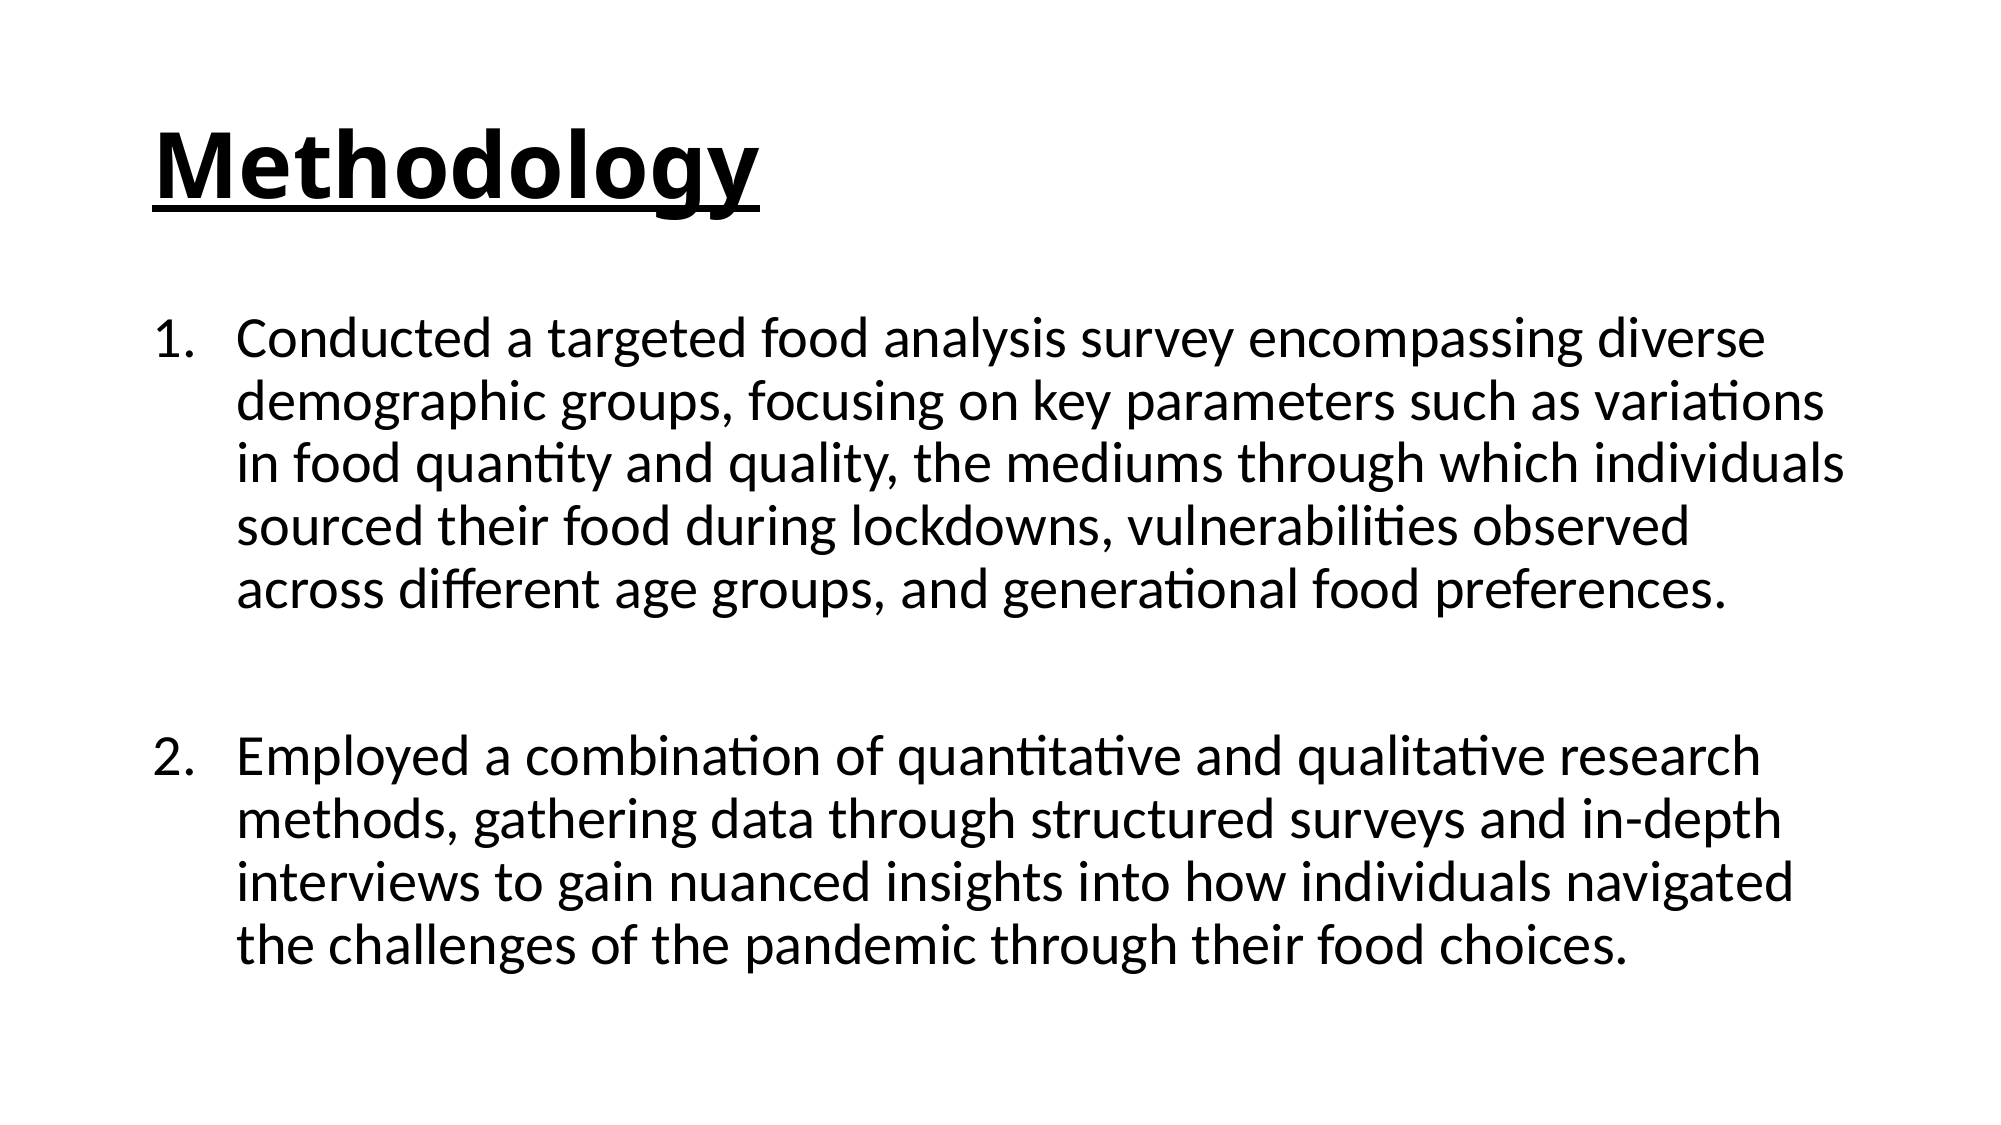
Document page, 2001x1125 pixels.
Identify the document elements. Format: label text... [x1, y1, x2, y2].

list Conducted a targeted food analysis survey encompassing diverse demographic groups, focusing on key parameters such as variations in food quantity and quality, the mediums through which individuals sourced their food during lockdowns, vulnerabilities observed across different age groups, and generational food preferences. Employed a combination of quantitative and qualitative research methods, gathering data through structured surveys and in-depth interviews to gain nuanced insights into how individuals navigated the challenges of the pandemic through their food choices. [137, 299, 1863, 1014]
title Methodology [137, 59, 1863, 278]
